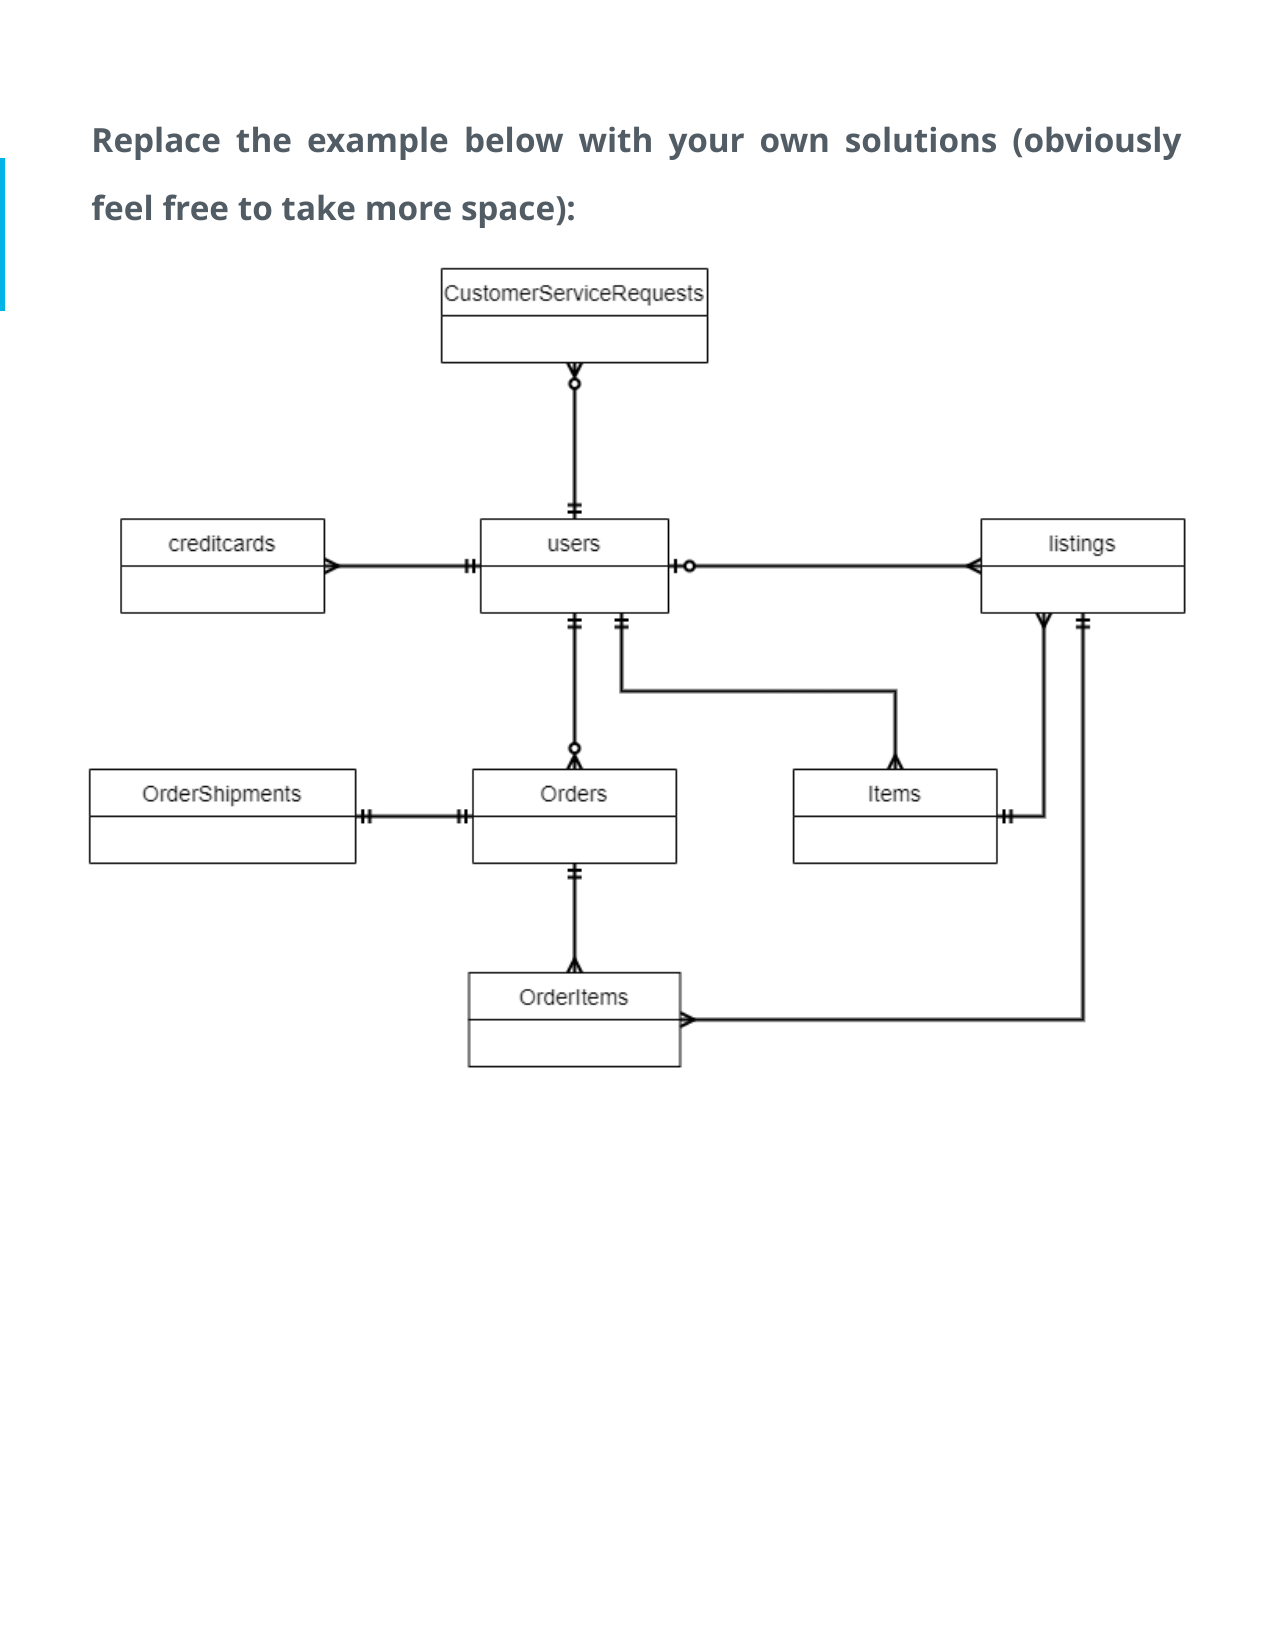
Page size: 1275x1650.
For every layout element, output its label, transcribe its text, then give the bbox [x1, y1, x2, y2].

picture [58, 237, 1217, 1100]
text_box Replace the example below with your own solutions (obviously feel free to take more space): [76, 76, 1199, 208]
